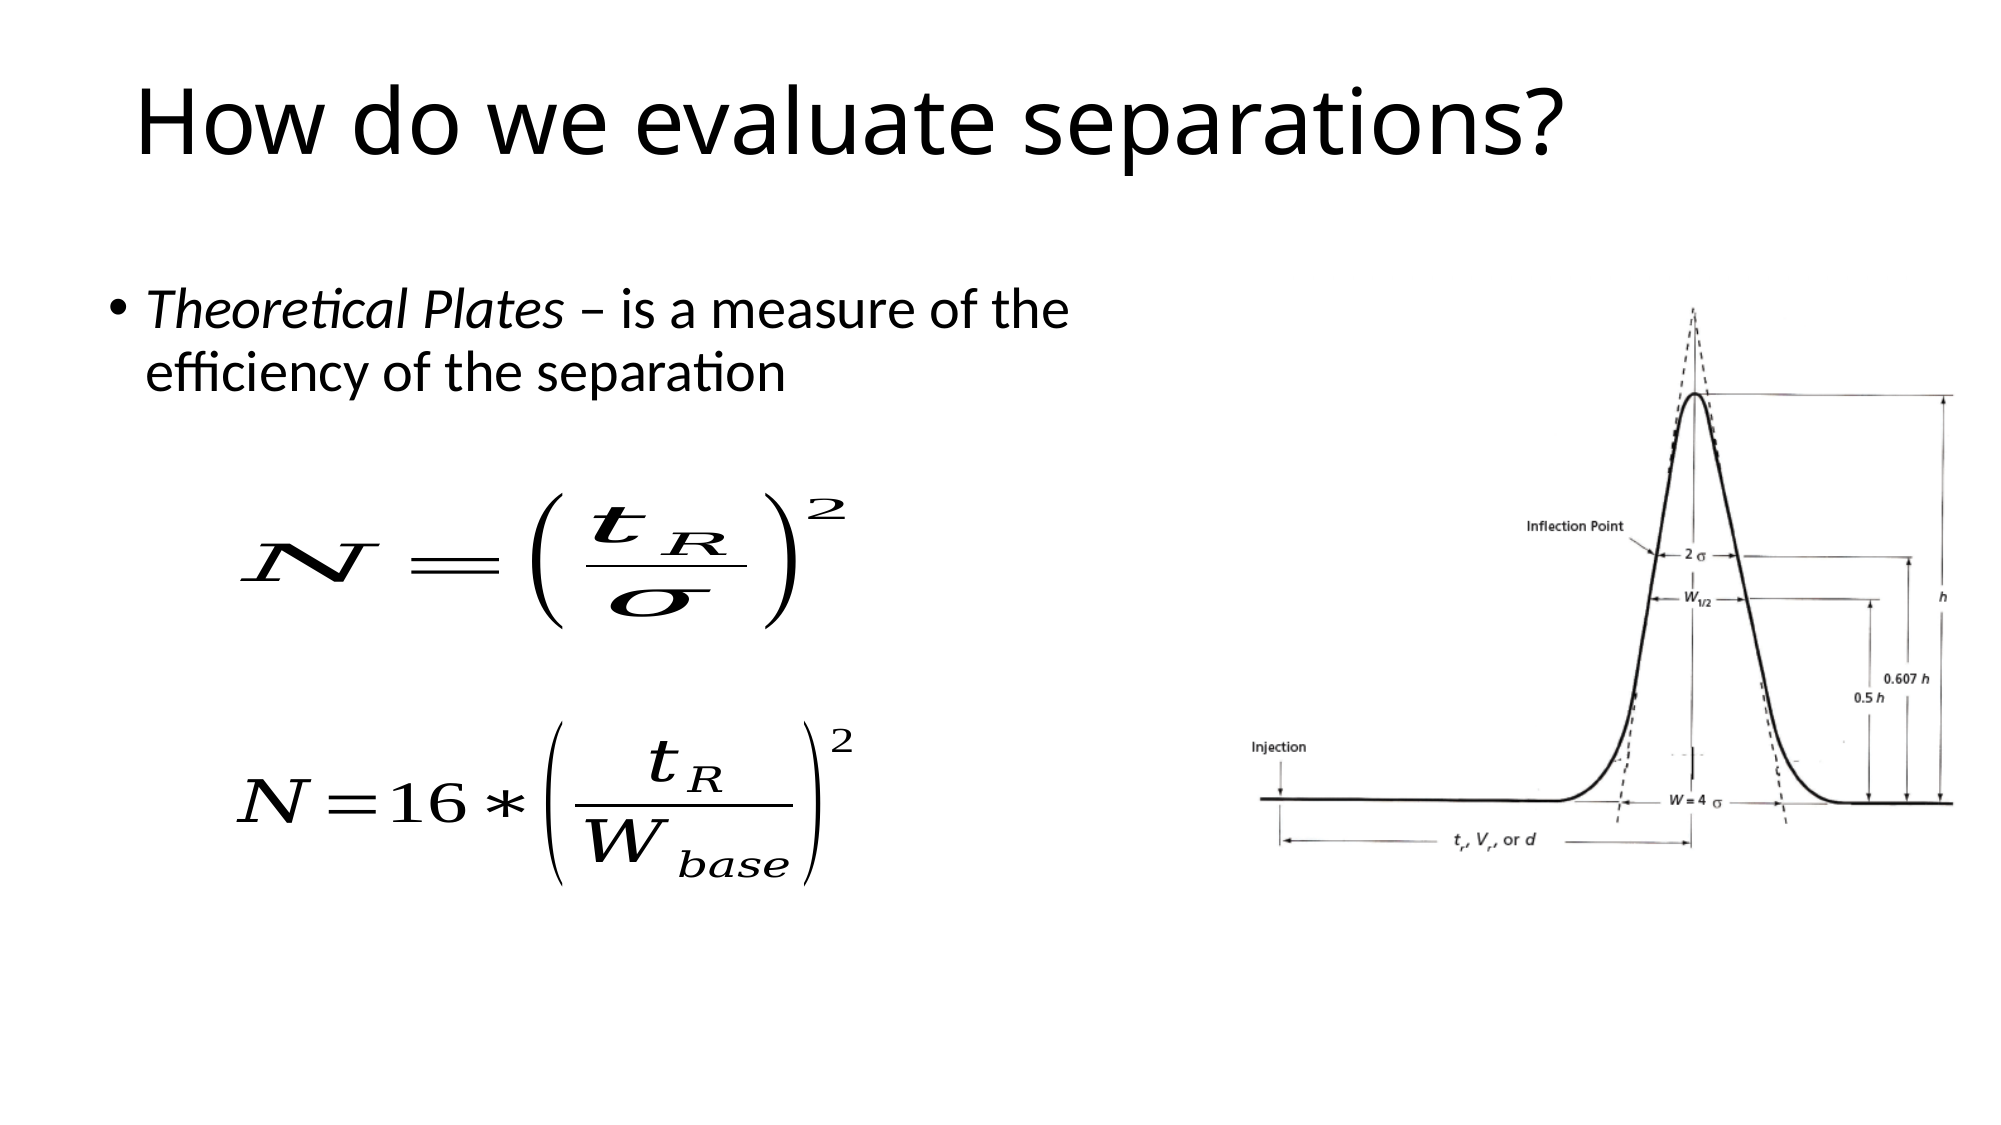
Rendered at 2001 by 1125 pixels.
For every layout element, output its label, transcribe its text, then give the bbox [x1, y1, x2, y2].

picture [1249, 276, 1986, 863]
list Theoretical Plates – is a measure of the efficiency of the separation [93, 270, 1314, 985]
title How do we evaluate separations? [118, 42, 1844, 208]
